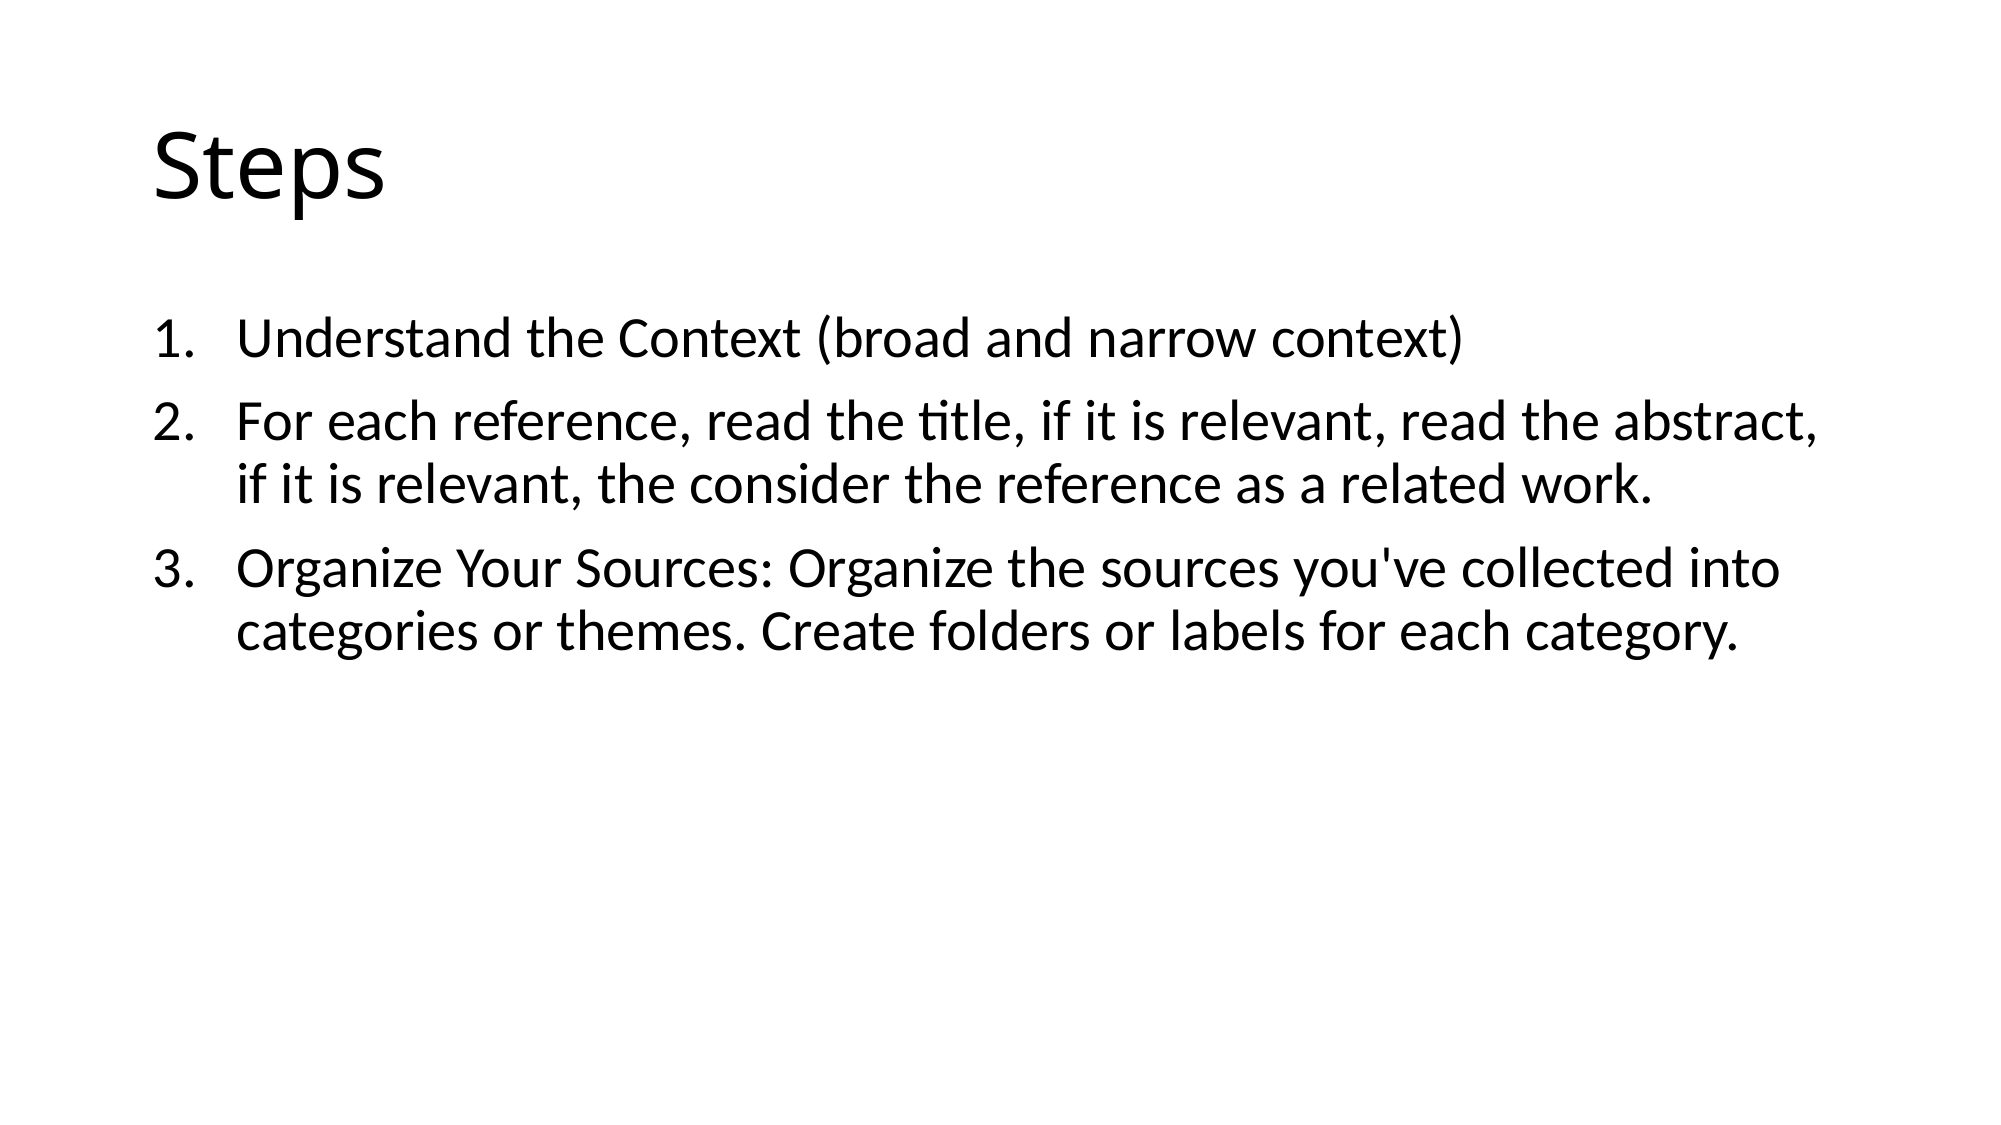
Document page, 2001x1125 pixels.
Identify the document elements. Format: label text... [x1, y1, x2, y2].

list Understand the Context (broad and narrow context) For each reference, read the title, if it is relevant, read the abstract, if it is relevant, the consider the reference as a related work. Organize Your Sources: Organize the sources you've collected into categories or themes. Create folders or labels for each category. [137, 299, 1863, 1014]
title Steps [137, 59, 1863, 278]
